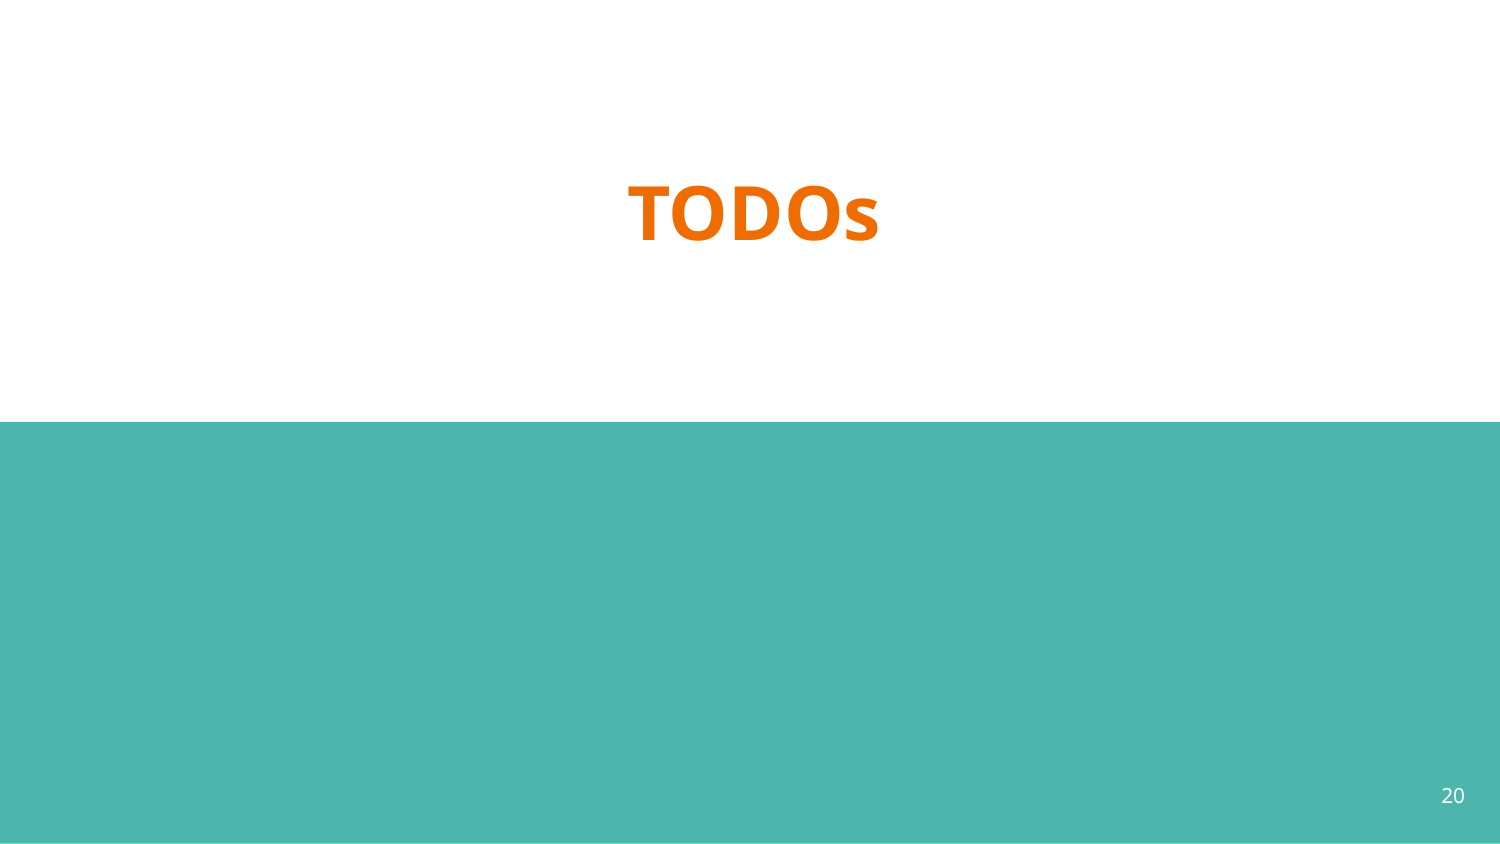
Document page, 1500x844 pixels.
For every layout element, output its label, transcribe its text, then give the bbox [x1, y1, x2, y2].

title TODOs [51, 133, 1458, 289]
slide_number ‹#› [1389, 764, 1480, 830]
